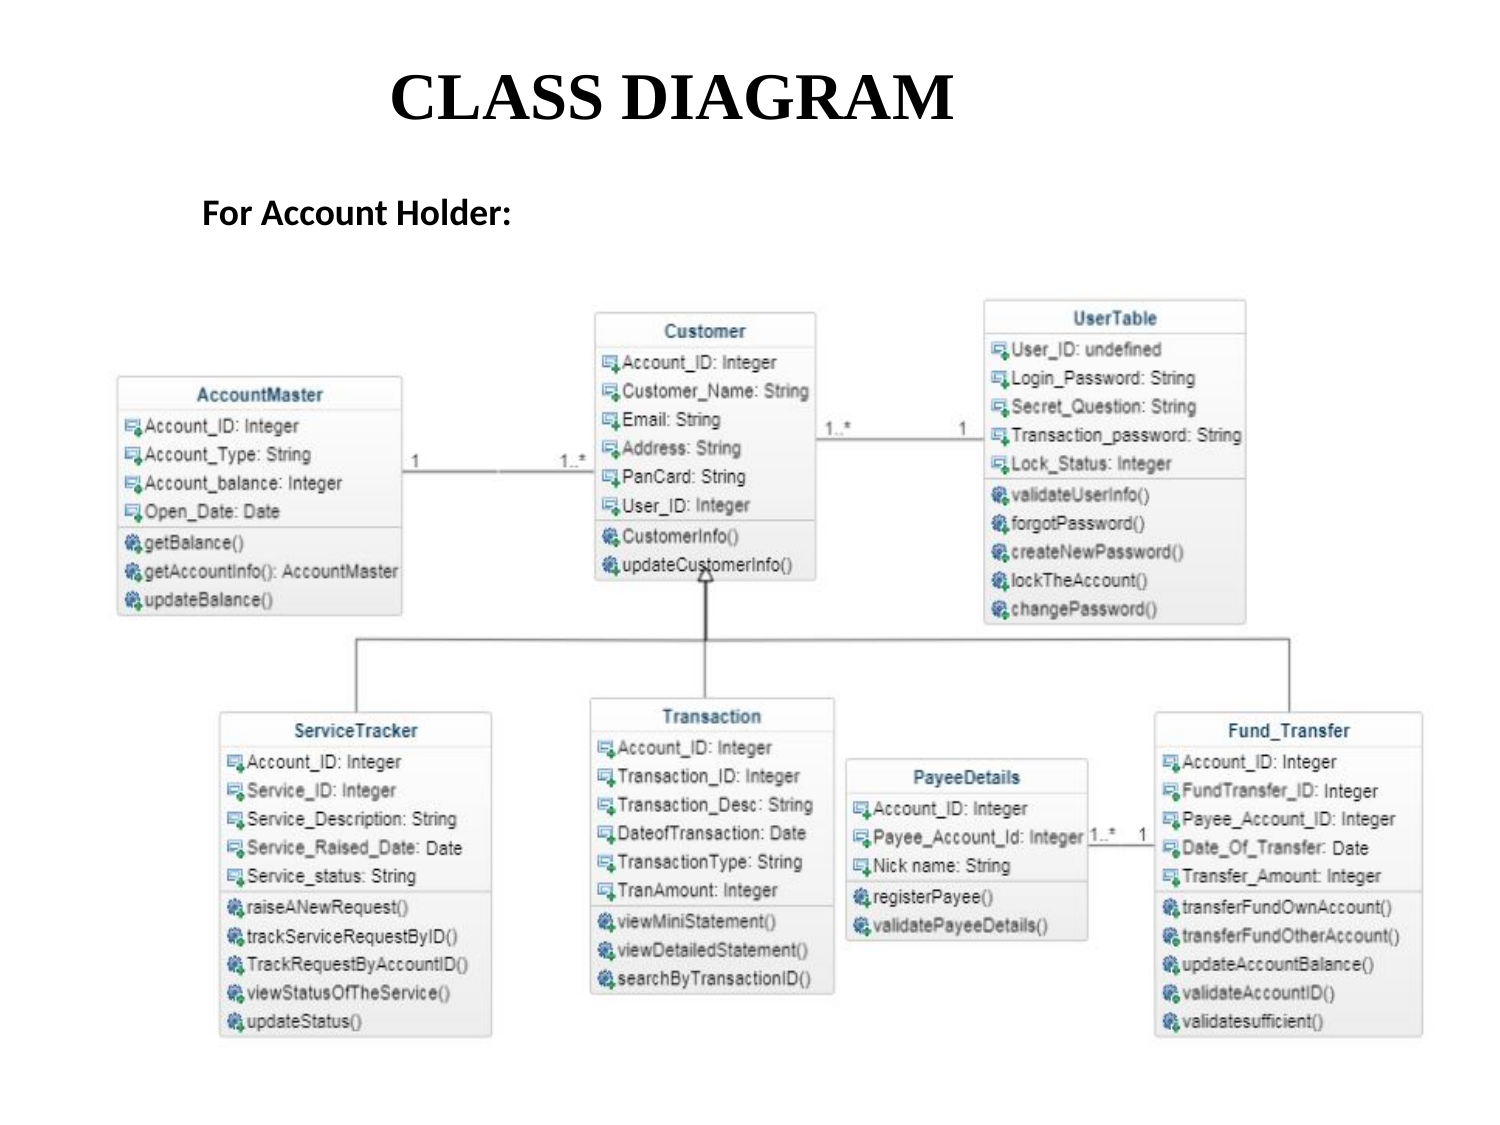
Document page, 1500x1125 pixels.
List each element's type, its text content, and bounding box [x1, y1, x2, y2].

picture [54, 288, 1453, 1078]
text_box For Account Holder: [187, 180, 700, 240]
text_box CLASS DIAGRAM [74, 45, 1425, 175]
